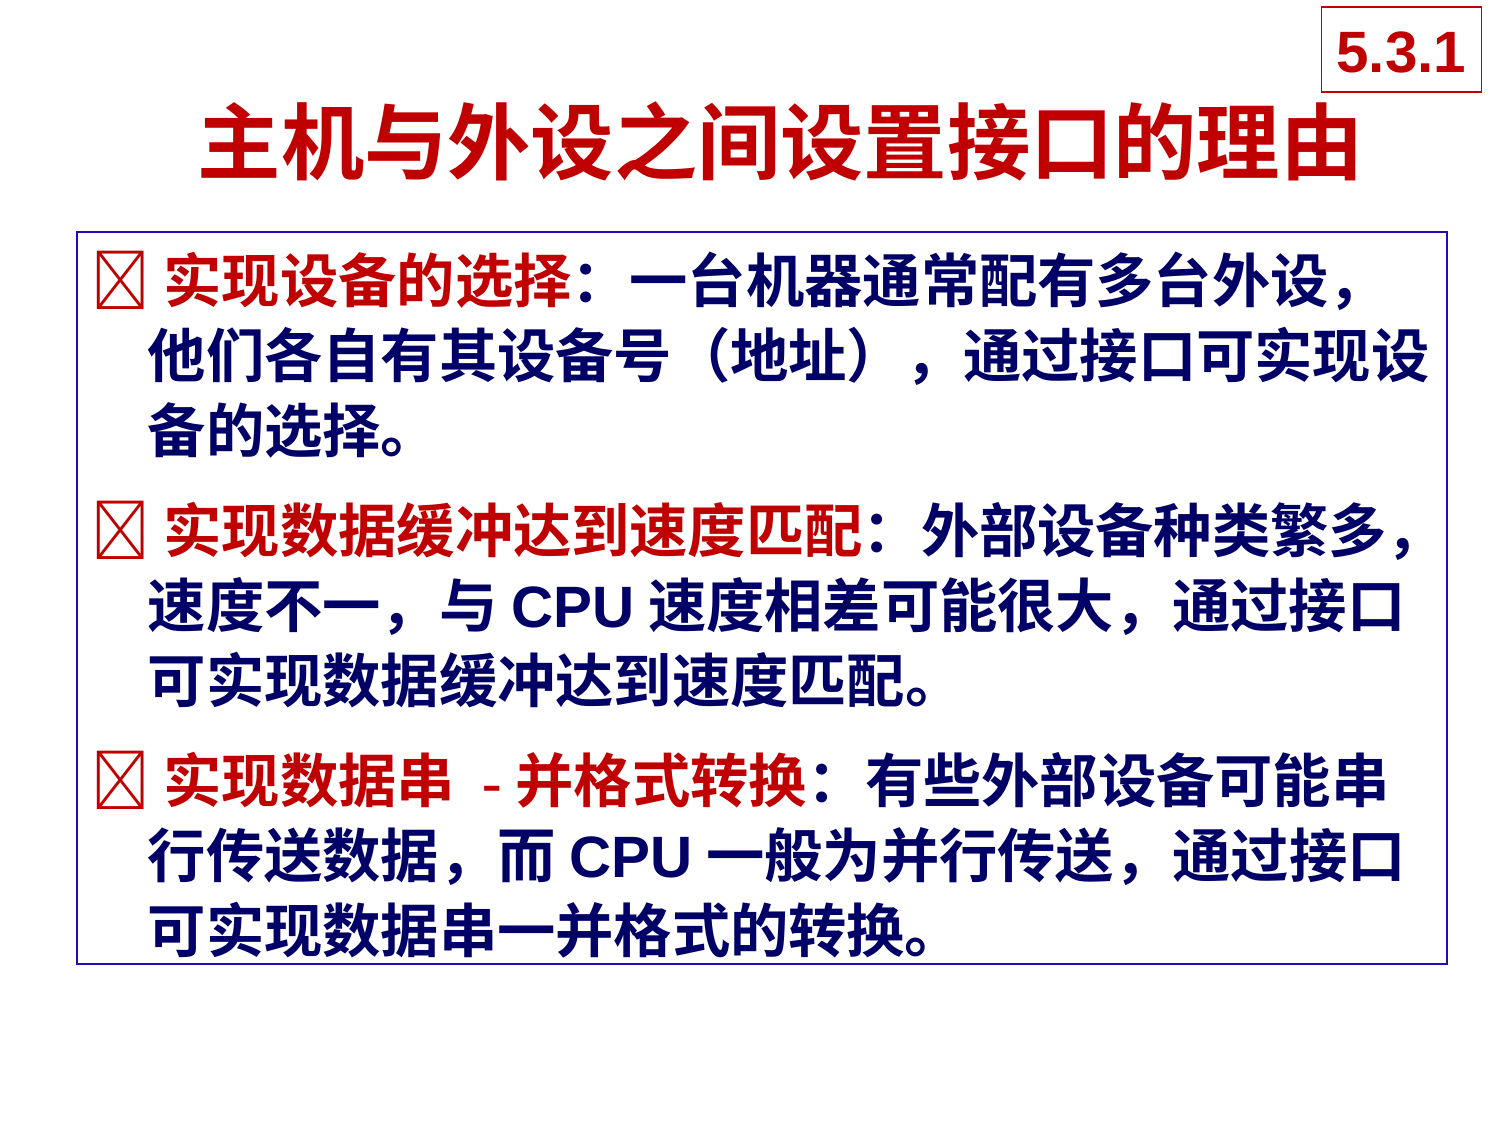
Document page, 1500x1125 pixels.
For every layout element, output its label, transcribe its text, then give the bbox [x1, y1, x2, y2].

text_box 5.3.1 [1321, 7, 1482, 92]
list 实现设备的选择：一台机器通常配有多台外设，他们各自有其设备号（地址），通过接口可实现设备的选择。 实现数据缓冲达到速度匹配：外部设备种类繁多，速度不一，与CPU速度相差可能很大，通过接口可实现数据缓冲达到速度匹配。 实现数据串 -并格式转换：有些外部设备可能串行传送数据，而CPU一般为并行传送，通过接口可实现数据串一并格式的转换。 [76, 231, 1448, 965]
title 主机与外设之间设置接口的理由 [182, 77, 1446, 204]
